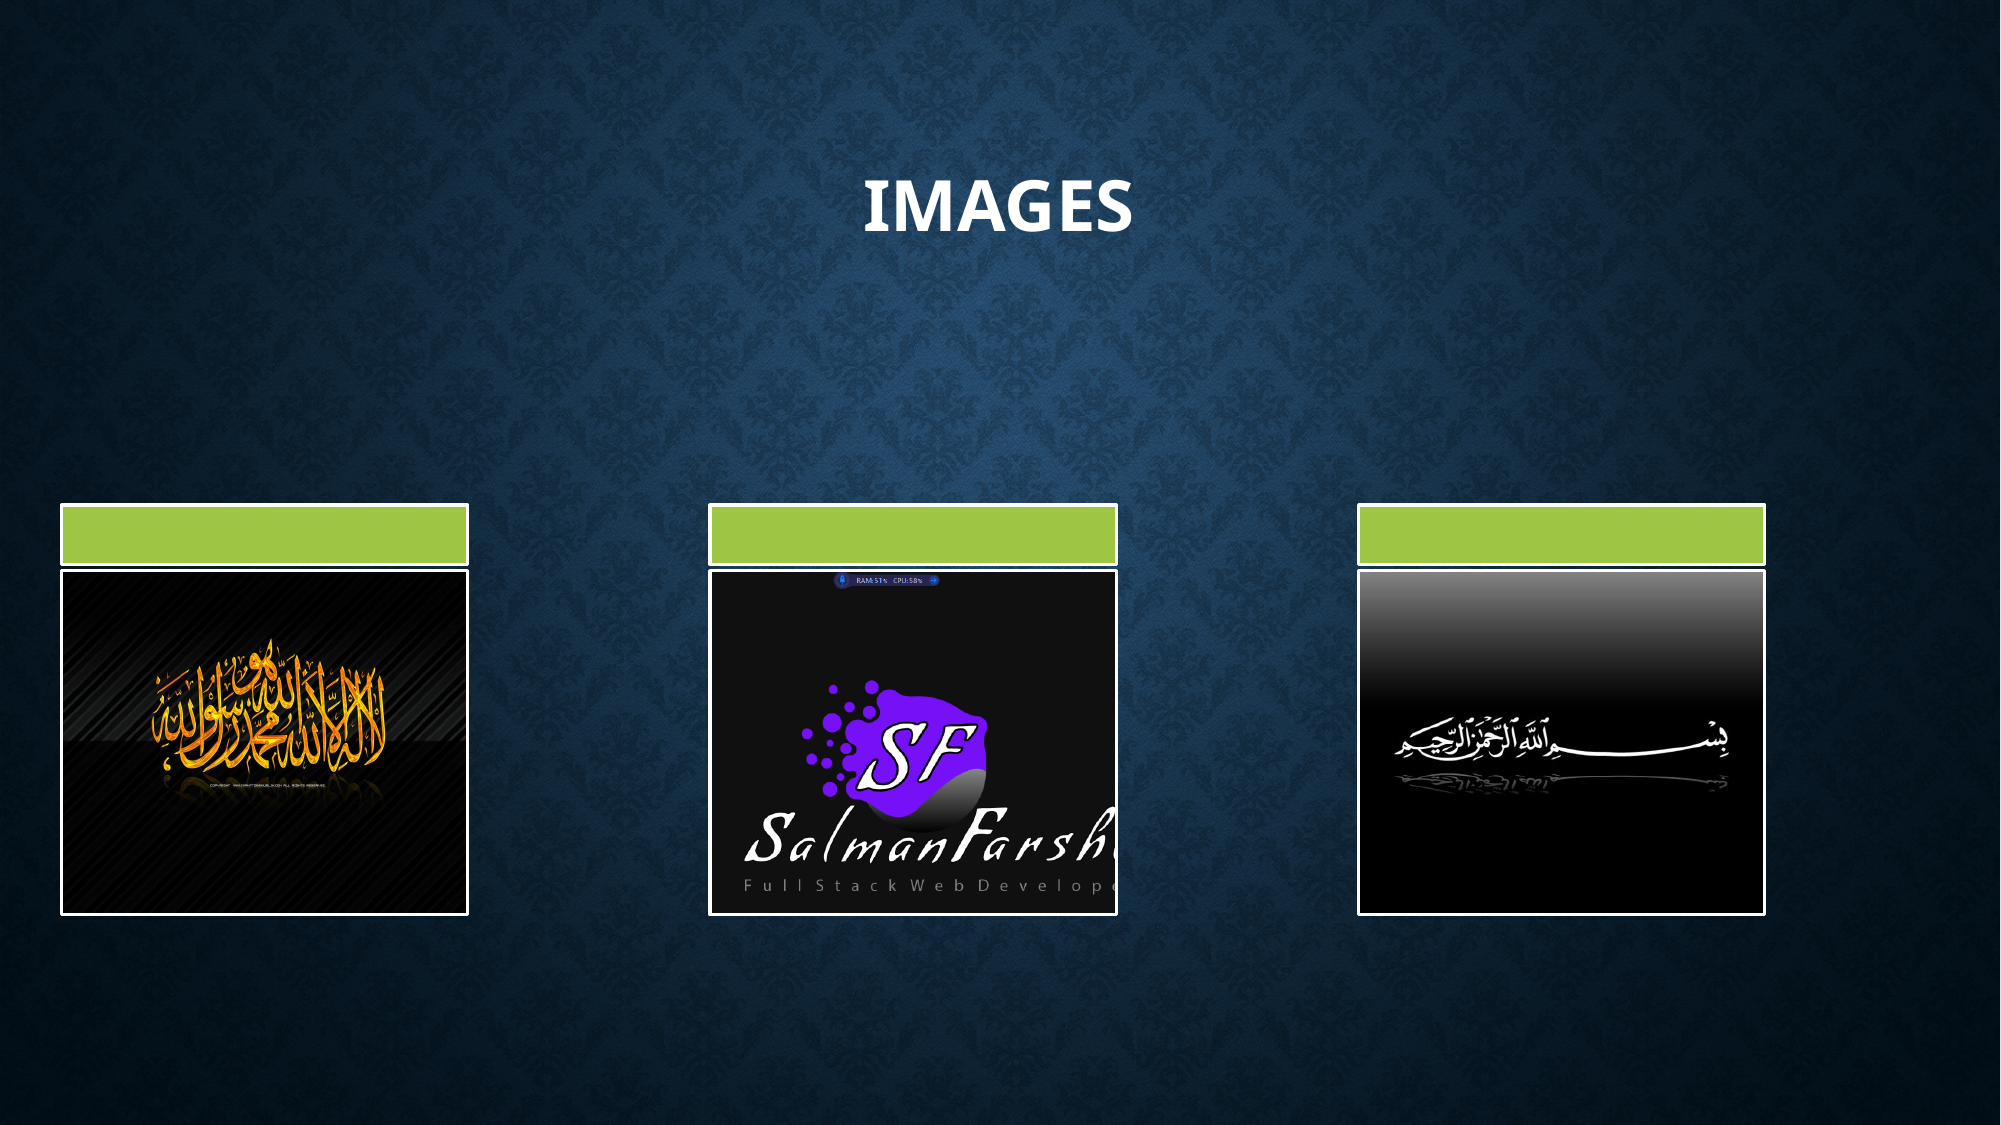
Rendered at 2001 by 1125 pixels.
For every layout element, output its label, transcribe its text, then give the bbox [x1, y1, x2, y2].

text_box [59, 343, 1905, 1077]
title Images [149, 99, 1849, 318]
